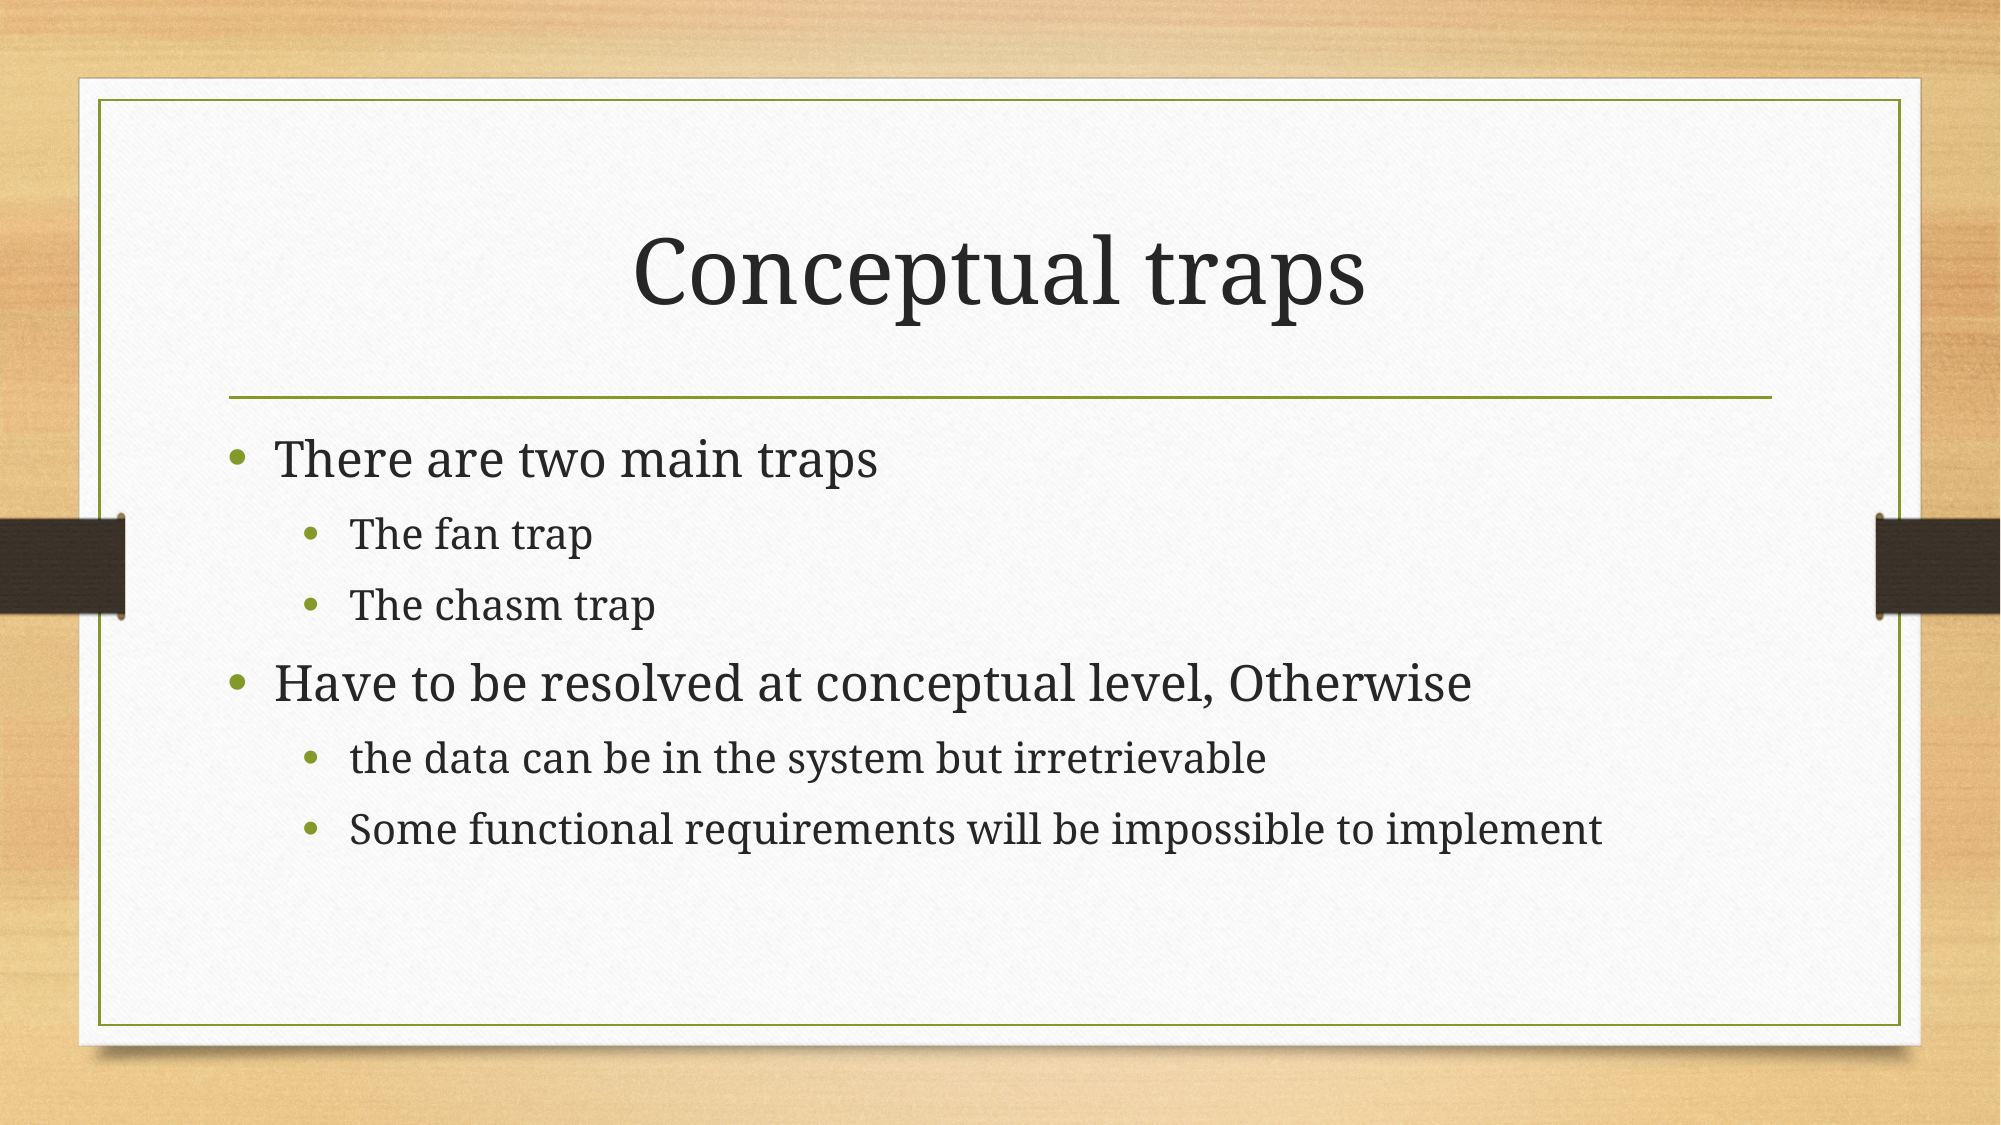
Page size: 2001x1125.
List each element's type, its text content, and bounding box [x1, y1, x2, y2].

picture [0, 0, 2001, 1125]
title Conceptual traps [212, 161, 1788, 375]
list There are two main traps The fan trap The chasm trap Have to be resolved at conceptual level, Otherwise the data can be in the system but irretrievable Some functional requirements will be impossible to implement [212, 419, 1788, 964]
